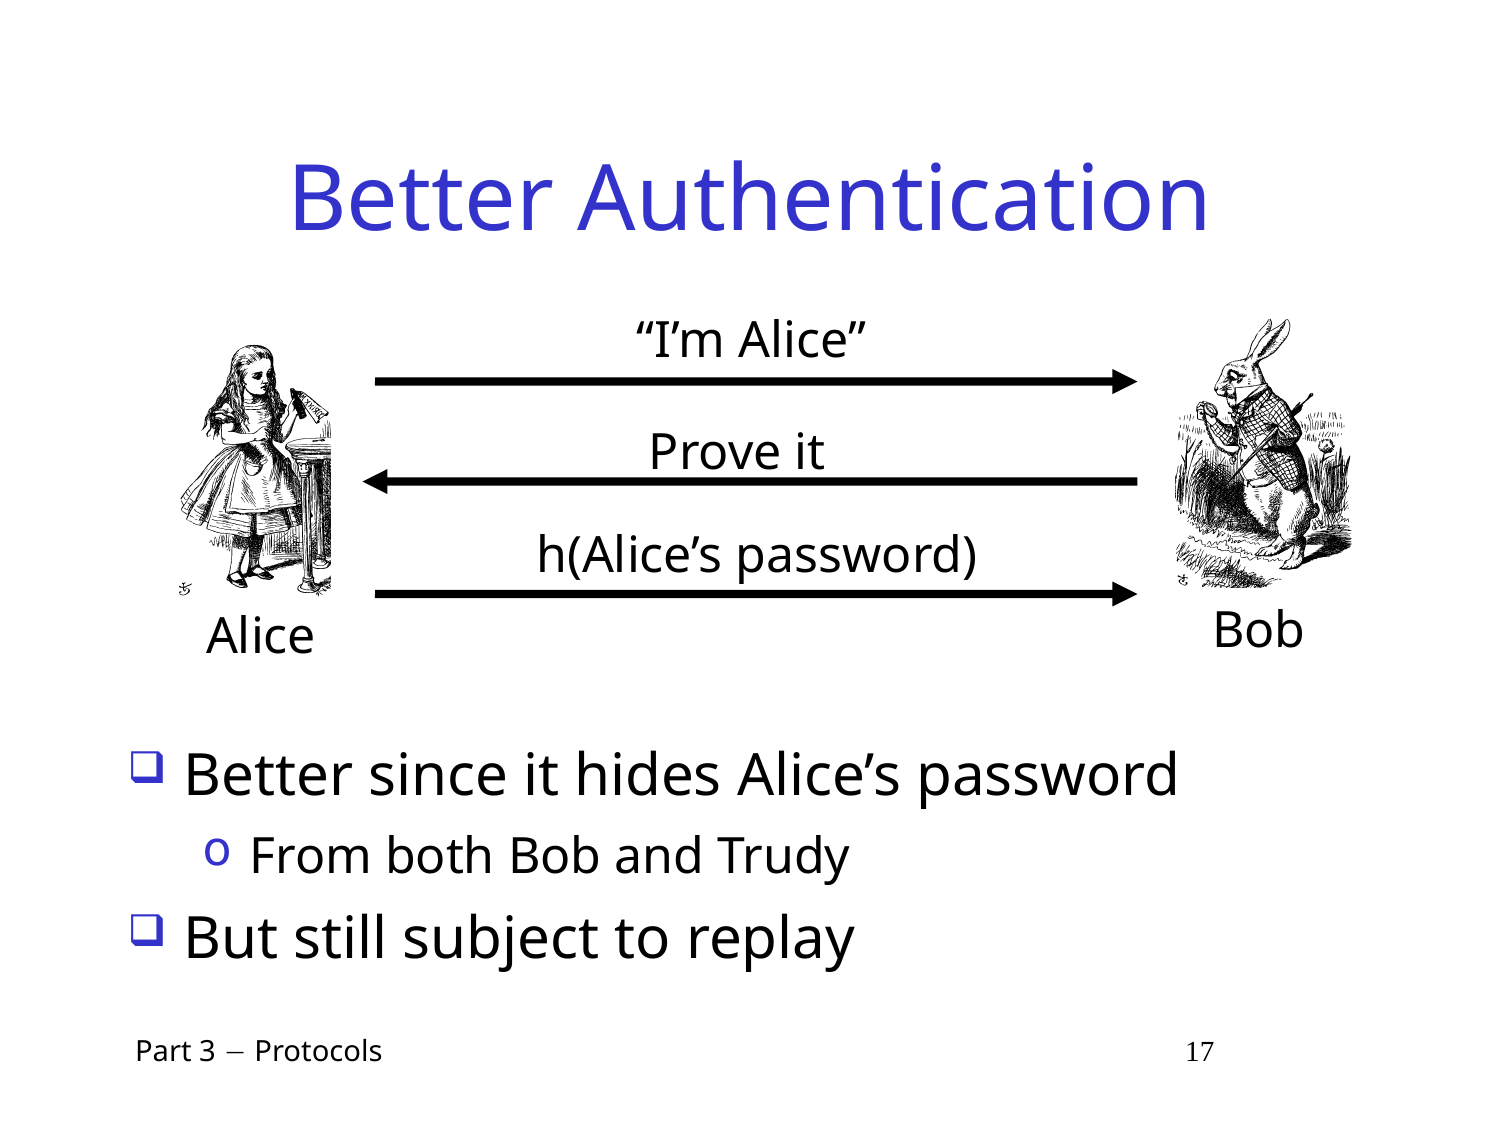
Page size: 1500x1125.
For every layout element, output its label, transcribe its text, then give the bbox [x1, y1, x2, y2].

text_box Alice [191, 606, 332, 672]
text_box “I’m Alice” [621, 299, 881, 375]
text_box [374, 375, 1138, 388]
footer Part 3  Protocols 17 [112, 1024, 1401, 1101]
text_box Bob [1197, 596, 1321, 665]
text_box Prove it [634, 412, 841, 488]
list Better since it hides Alice’s password From both Bob and Trudy But still subject to replay [112, 737, 1401, 988]
text_box [362, 475, 634, 488]
picture [174, 333, 331, 601]
title Better Authentication [112, 99, 1388, 288]
text_box [374, 587, 1138, 601]
picture [1174, 314, 1352, 588]
text_box h(Alice’s password) [521, 515, 993, 590]
